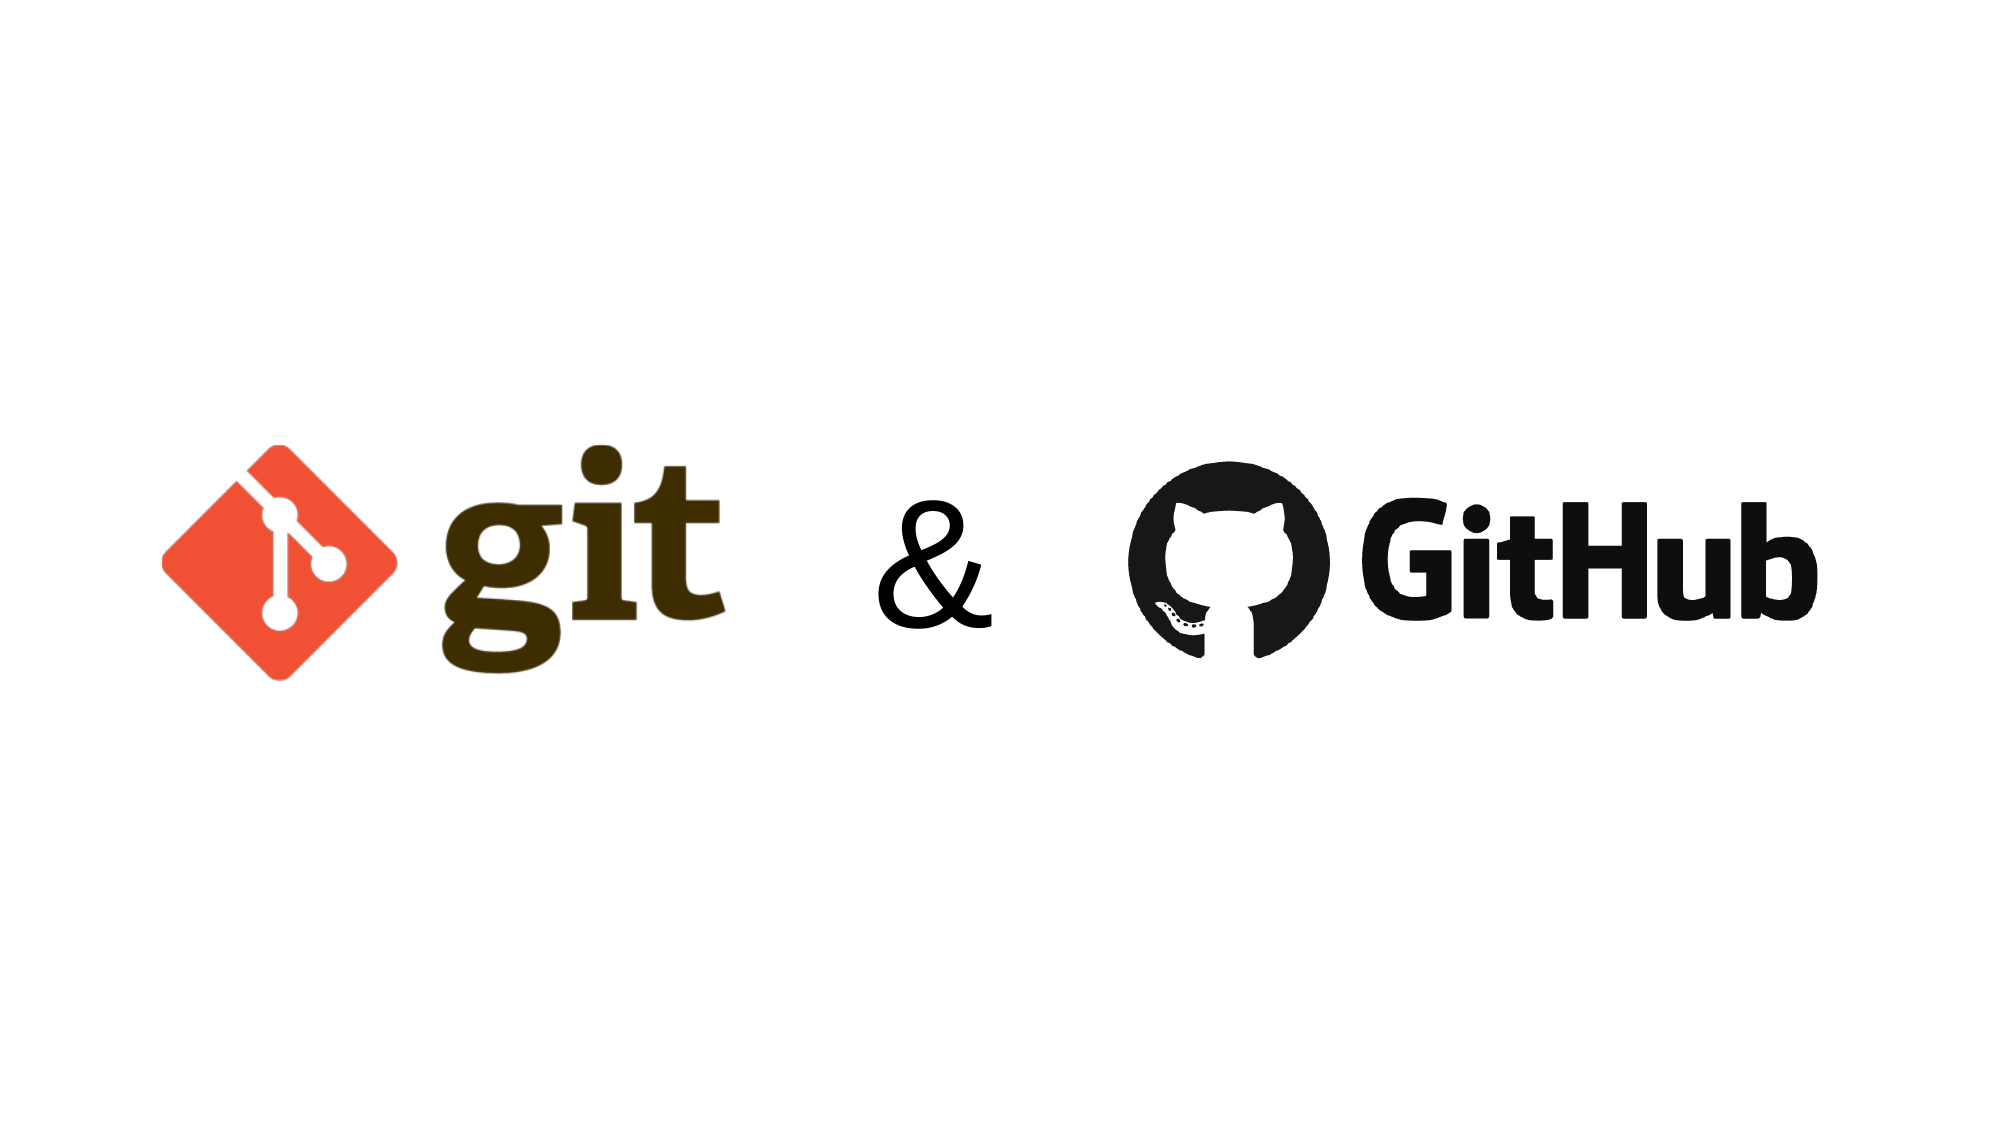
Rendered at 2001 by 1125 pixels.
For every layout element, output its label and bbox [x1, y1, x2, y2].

picture [0, 258, 1929, 878]
